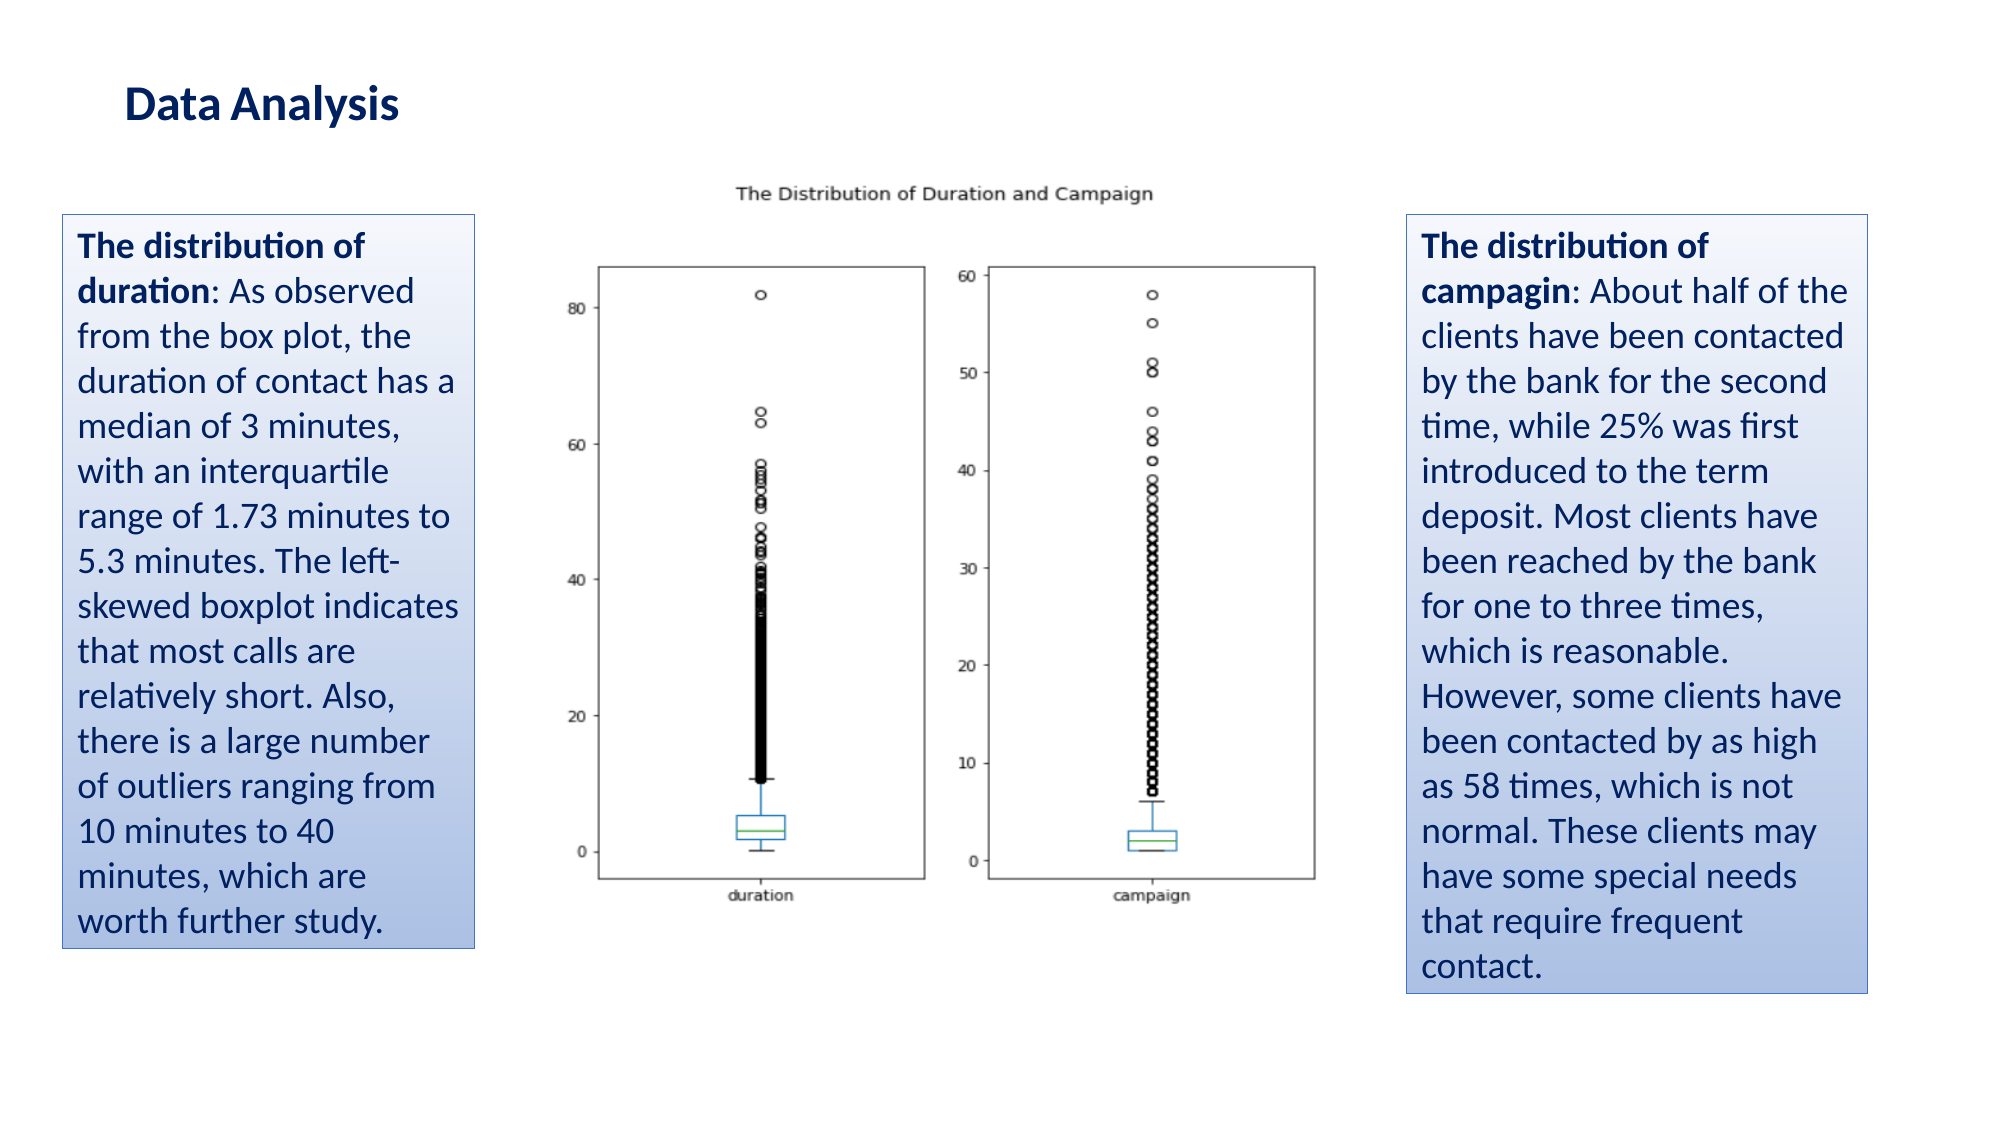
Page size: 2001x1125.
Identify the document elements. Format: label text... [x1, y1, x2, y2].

text_box Data Analysis [109, 62, 1070, 138]
picture [500, 170, 1525, 913]
text_box The distribution of duration: As observed from the box plot, the duration of contact has a median of 3 minutes, with an interquartile range of 1.73 minutes to 5.3 minutes. The left-skewed boxplot indicates that most calls are relatively short. Also, there is a large number of outliers ranging from 10 minutes to 40 minutes, which are worth further study. [62, 214, 475, 949]
text_box The distribution of campagin: About half of the clients have been contacted by the bank for the second time, while 25% was first introduced to the term deposit. Most clients have been reached by the bank for one to three times, which is reasonable. However, some clients have been contacted by as high as 58 times, which is not normal. These clients may have some special needs that require frequent contact. [1406, 214, 1868, 994]
